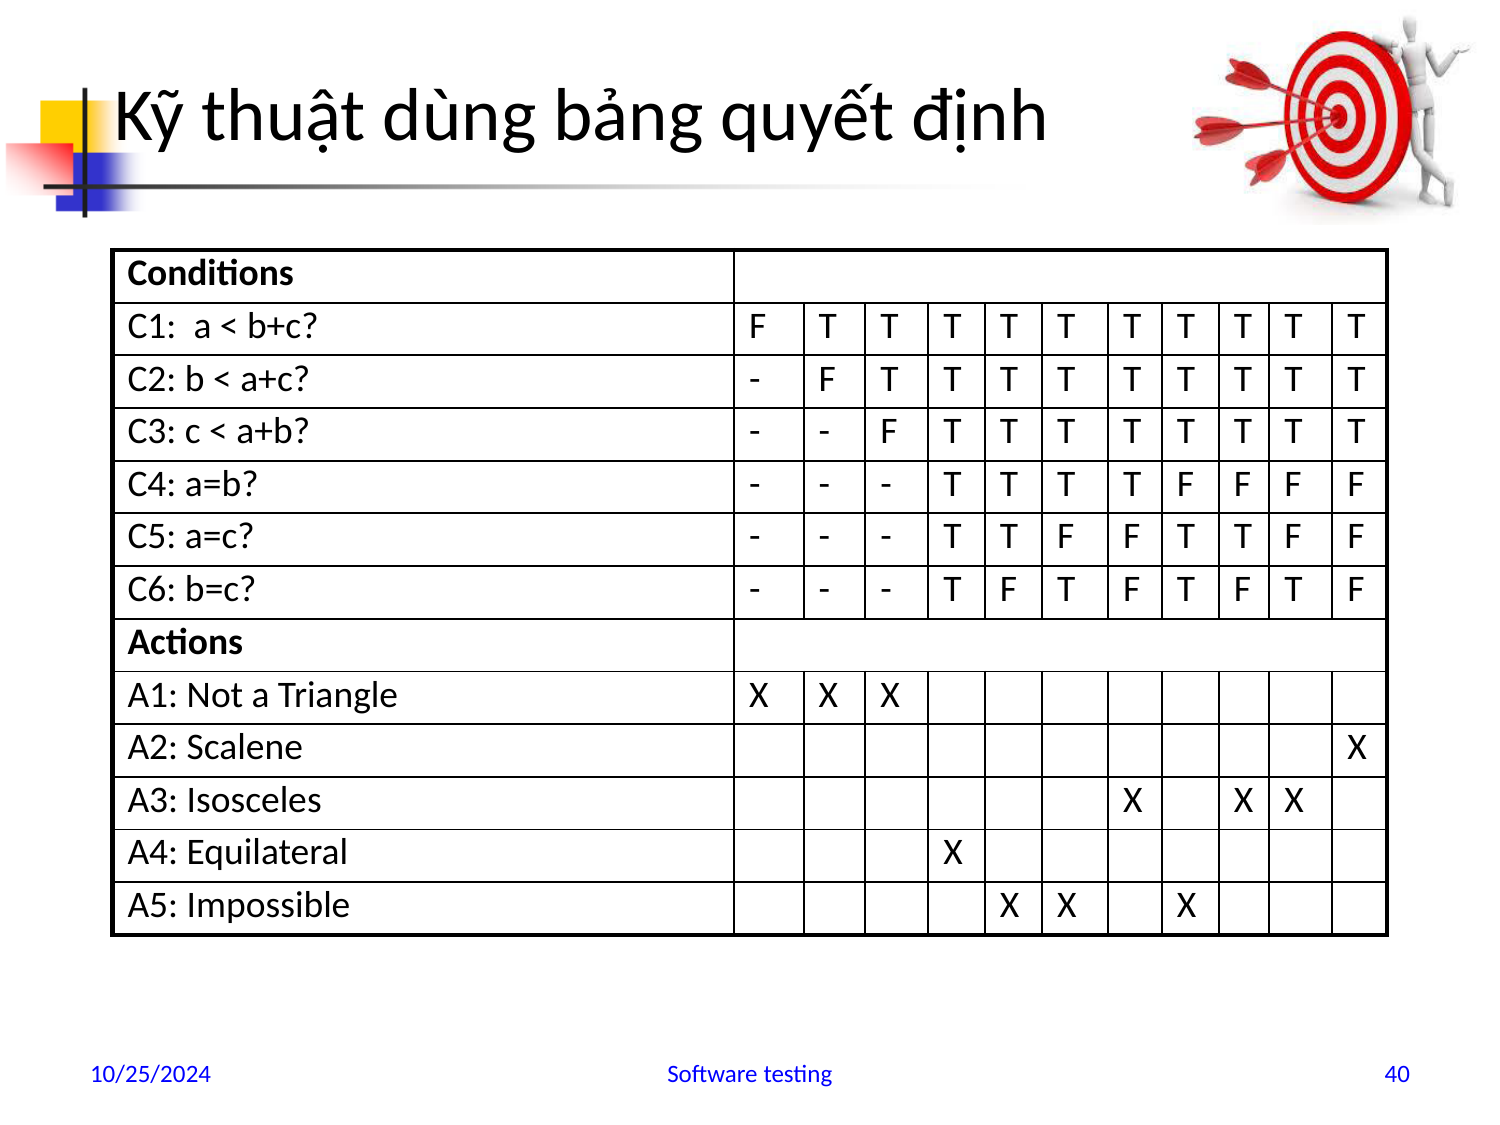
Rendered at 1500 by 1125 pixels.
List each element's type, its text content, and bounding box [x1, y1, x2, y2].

table_cell T [929, 514, 984, 565]
table_cell F [1333, 567, 1385, 618]
table_cell [1270, 725, 1331, 776]
table_cell [1333, 830, 1385, 881]
table_cell [1163, 778, 1218, 829]
slide_number 40 [1074, 1042, 1425, 1103]
table_cell T [1043, 462, 1107, 512]
table_cell F [1220, 462, 1268, 512]
table_cell - [735, 514, 803, 565]
table_cell F [1220, 567, 1268, 618]
table_cell T [929, 409, 984, 460]
table_cell [1220, 725, 1268, 776]
table_cell C6: b=c? [115, 567, 733, 618]
table_cell T [1270, 409, 1331, 460]
table_cell T [1220, 514, 1268, 565]
table_cell [1043, 778, 1107, 829]
table_cell X [1163, 883, 1218, 933]
table_cell T [866, 304, 927, 354]
table_cell X [1220, 778, 1268, 829]
table_cell [866, 883, 927, 933]
table_cell [805, 883, 864, 933]
table_cell T [1043, 304, 1107, 354]
table_cell [1043, 672, 1107, 723]
table_cell T [1220, 304, 1268, 354]
table_cell T [1043, 409, 1107, 460]
table_cell T [1220, 409, 1268, 460]
table_cell [1333, 883, 1385, 933]
table_cell [735, 778, 803, 829]
table_cell F [1109, 514, 1161, 565]
table_cell [1109, 725, 1161, 776]
table_cell [1220, 672, 1268, 723]
table_cell [929, 725, 984, 776]
table_cell X [986, 883, 1041, 933]
table_cell T [986, 304, 1041, 354]
table_cell C5: a=c? [115, 514, 733, 565]
table_cell T [1109, 462, 1161, 512]
table_cell A1: Not a Triangle [115, 672, 733, 723]
table_cell C4: a=b? [115, 462, 733, 512]
table_cell T [1270, 356, 1331, 407]
table_cell [1333, 778, 1385, 829]
table_cell T [1333, 304, 1385, 354]
table_cell - [805, 514, 864, 565]
table_cell T [1163, 356, 1218, 407]
table_cell F [1270, 514, 1331, 565]
picture [0, 74, 1091, 232]
table_cell X [805, 672, 864, 723]
table_cell T [1109, 304, 1161, 354]
table_cell - [805, 567, 864, 618]
table_cell T [1220, 356, 1268, 407]
table_cell F [1109, 567, 1161, 618]
table_header Conditions [115, 252, 733, 302]
table_cell T [1163, 304, 1218, 354]
table_cell F [866, 409, 927, 460]
table_cell T [986, 514, 1041, 565]
table_cell [735, 725, 803, 776]
table_cell [986, 725, 1041, 776]
table_cell - [735, 409, 803, 460]
table_cell [1163, 672, 1218, 723]
title Kỹ thuật dùng bảng quyết định [99, 45, 1169, 175]
table_cell [929, 883, 984, 933]
table_cell A3: Isosceles [115, 778, 733, 829]
table_cell C2: b < a+c? [115, 356, 733, 407]
table_cell [986, 830, 1041, 881]
table_cell [735, 620, 1385, 671]
table_cell T [1163, 567, 1218, 618]
table_cell T [1043, 567, 1107, 618]
table_cell T [1109, 409, 1161, 460]
table_cell X [929, 830, 984, 881]
table_cell C1: a < b+c? [115, 304, 733, 354]
table_cell [929, 672, 984, 723]
table_cell [1333, 672, 1385, 723]
table_cell [1270, 672, 1331, 723]
table_cell [735, 883, 803, 933]
table_cell T [929, 356, 984, 407]
table_cell T [805, 304, 864, 354]
table_cell - [735, 356, 803, 407]
table_cell F [1333, 514, 1385, 565]
table_cell - [735, 567, 803, 618]
table_cell Actions [115, 620, 733, 671]
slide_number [75, 1042, 425, 1103]
table_cell F [805, 356, 864, 407]
table_cell F [1043, 514, 1107, 565]
table_cell X [1270, 778, 1331, 829]
table_cell [1109, 830, 1161, 881]
table_cell [1109, 672, 1161, 723]
picture [1174, 0, 1500, 226]
table_cell [986, 672, 1041, 723]
table_cell T [1109, 356, 1161, 407]
table_cell T [1333, 356, 1385, 407]
table_cell X [1043, 883, 1107, 933]
table_cell [866, 725, 927, 776]
table_cell T [1163, 409, 1218, 460]
table_cell [1163, 725, 1218, 776]
table_cell - [866, 514, 927, 565]
table_cell F [1163, 462, 1218, 512]
table_cell [986, 778, 1041, 829]
table_cell F [986, 567, 1041, 618]
table_cell - [805, 462, 864, 512]
table_cell T [1333, 409, 1385, 460]
table_cell X [1333, 725, 1385, 776]
table_cell [1270, 883, 1331, 933]
table_cell - [866, 567, 927, 618]
table_cell T [1163, 514, 1218, 565]
table_cell [866, 830, 927, 881]
table_cell - [735, 462, 803, 512]
table_cell [1043, 725, 1107, 776]
table_cell F [735, 304, 803, 354]
table_cell T [1270, 567, 1331, 618]
table_cell [1220, 830, 1268, 881]
table_cell T [986, 356, 1041, 407]
table_cell [866, 778, 927, 829]
footer Software testing [512, 1042, 988, 1103]
table_cell F [1333, 462, 1385, 512]
table_cell A2: Scalene [115, 725, 733, 776]
table_cell [1043, 830, 1107, 881]
table_cell T [986, 462, 1041, 512]
table_cell [805, 830, 864, 881]
table_cell - [805, 409, 864, 460]
table_cell T [1043, 356, 1107, 407]
table_cell [1270, 830, 1331, 881]
table_cell [929, 778, 984, 829]
table_cell [1163, 830, 1218, 881]
table_header [735, 252, 1385, 302]
table_cell [1220, 883, 1268, 933]
table_cell T [1270, 304, 1331, 354]
table_cell T [929, 567, 984, 618]
table_cell A5: Impossible [115, 883, 733, 933]
table_cell - [866, 462, 927, 512]
table_cell [735, 830, 803, 881]
table_cell F [1270, 462, 1331, 512]
table_cell C3: c < a+b? [115, 409, 733, 460]
table_cell T [866, 356, 927, 407]
table_cell X [866, 672, 927, 723]
table_cell X [735, 672, 803, 723]
table_cell [805, 778, 864, 829]
table_cell X [1109, 778, 1161, 829]
table_cell A4: Equilateral [115, 830, 733, 881]
table_cell [805, 725, 864, 776]
table_cell T [986, 409, 1041, 460]
table_cell [1109, 883, 1161, 933]
table_cell T [929, 462, 984, 512]
table_cell T [929, 304, 984, 354]
